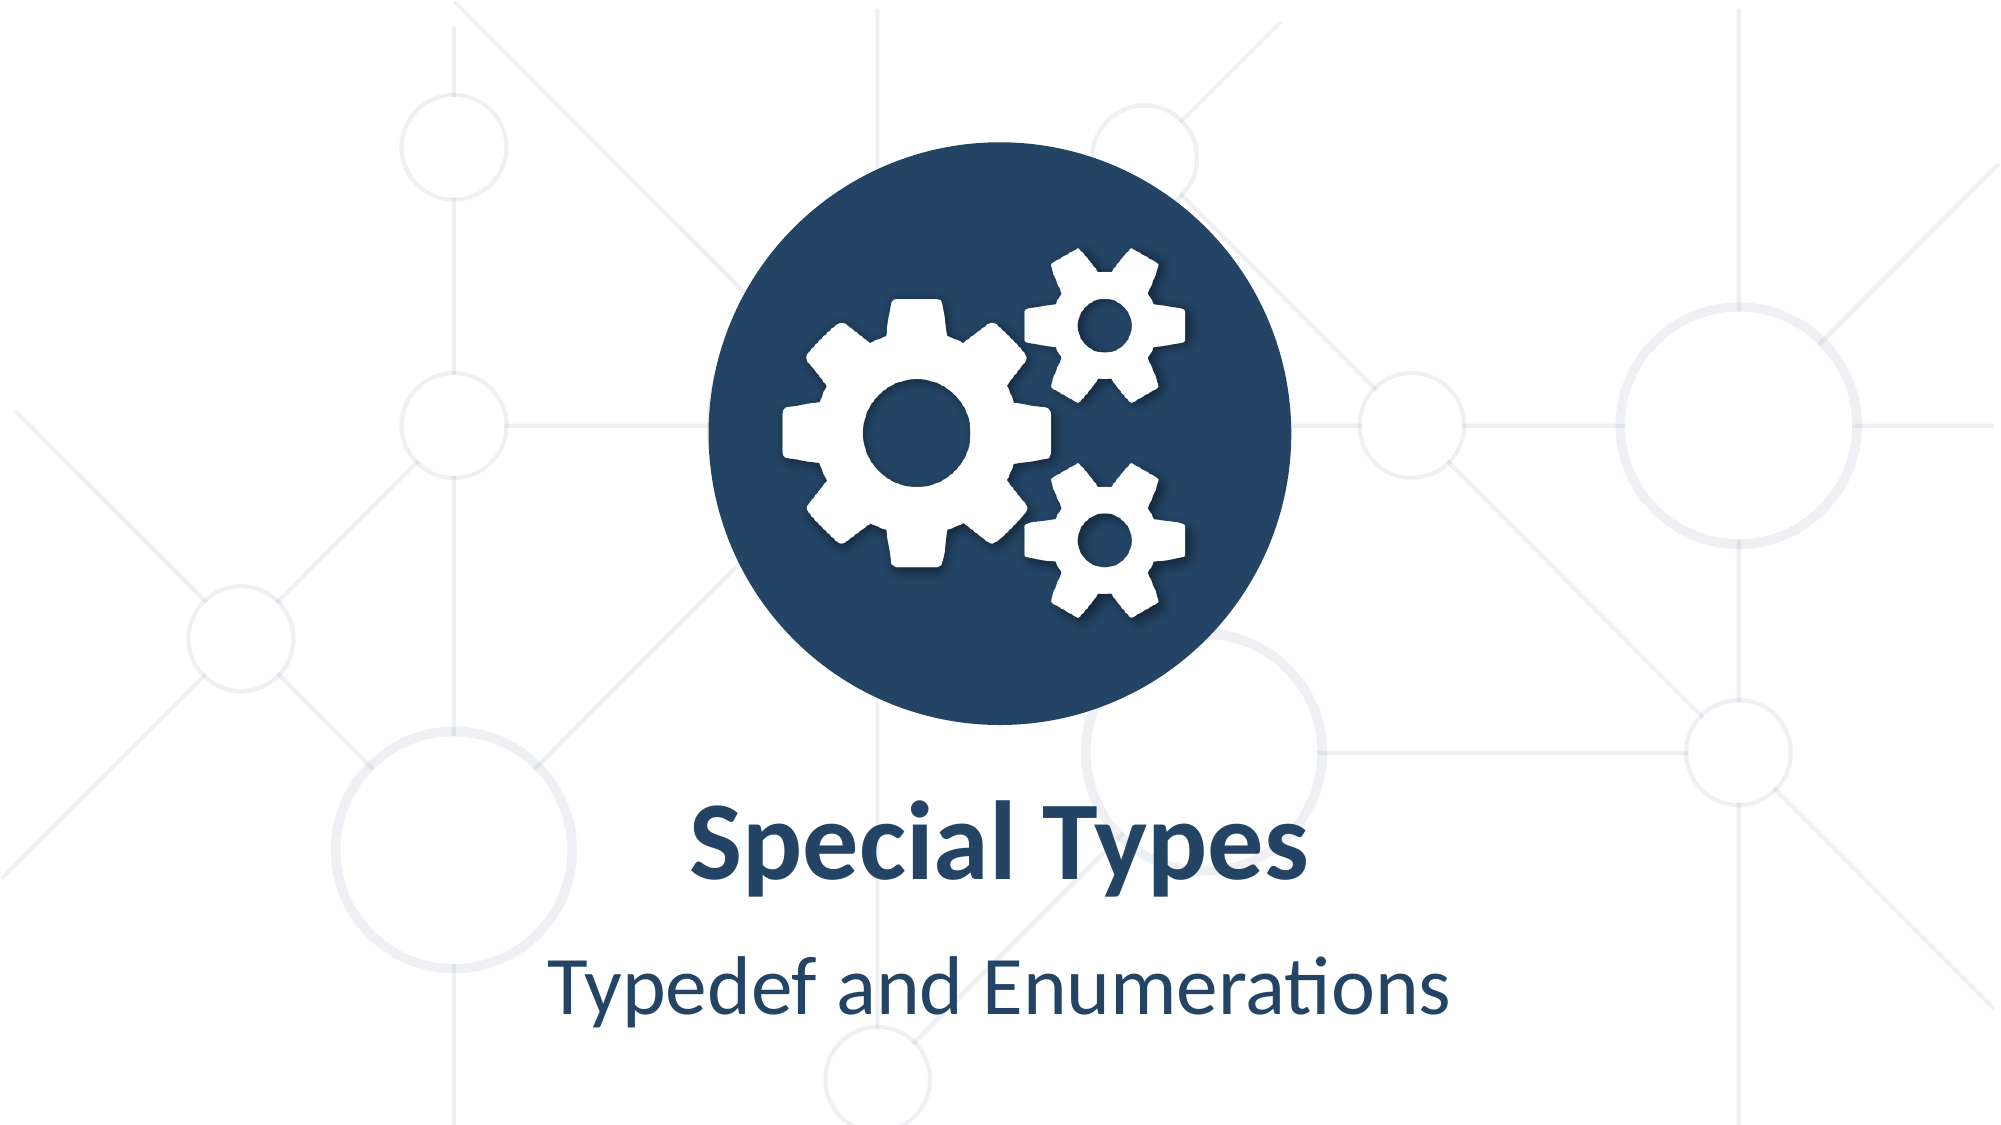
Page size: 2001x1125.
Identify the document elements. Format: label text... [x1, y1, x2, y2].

title Special Types [100, 771, 1900, 898]
picture [779, 228, 1189, 638]
subtitle Typedef and Enumerations [100, 916, 1900, 1043]
